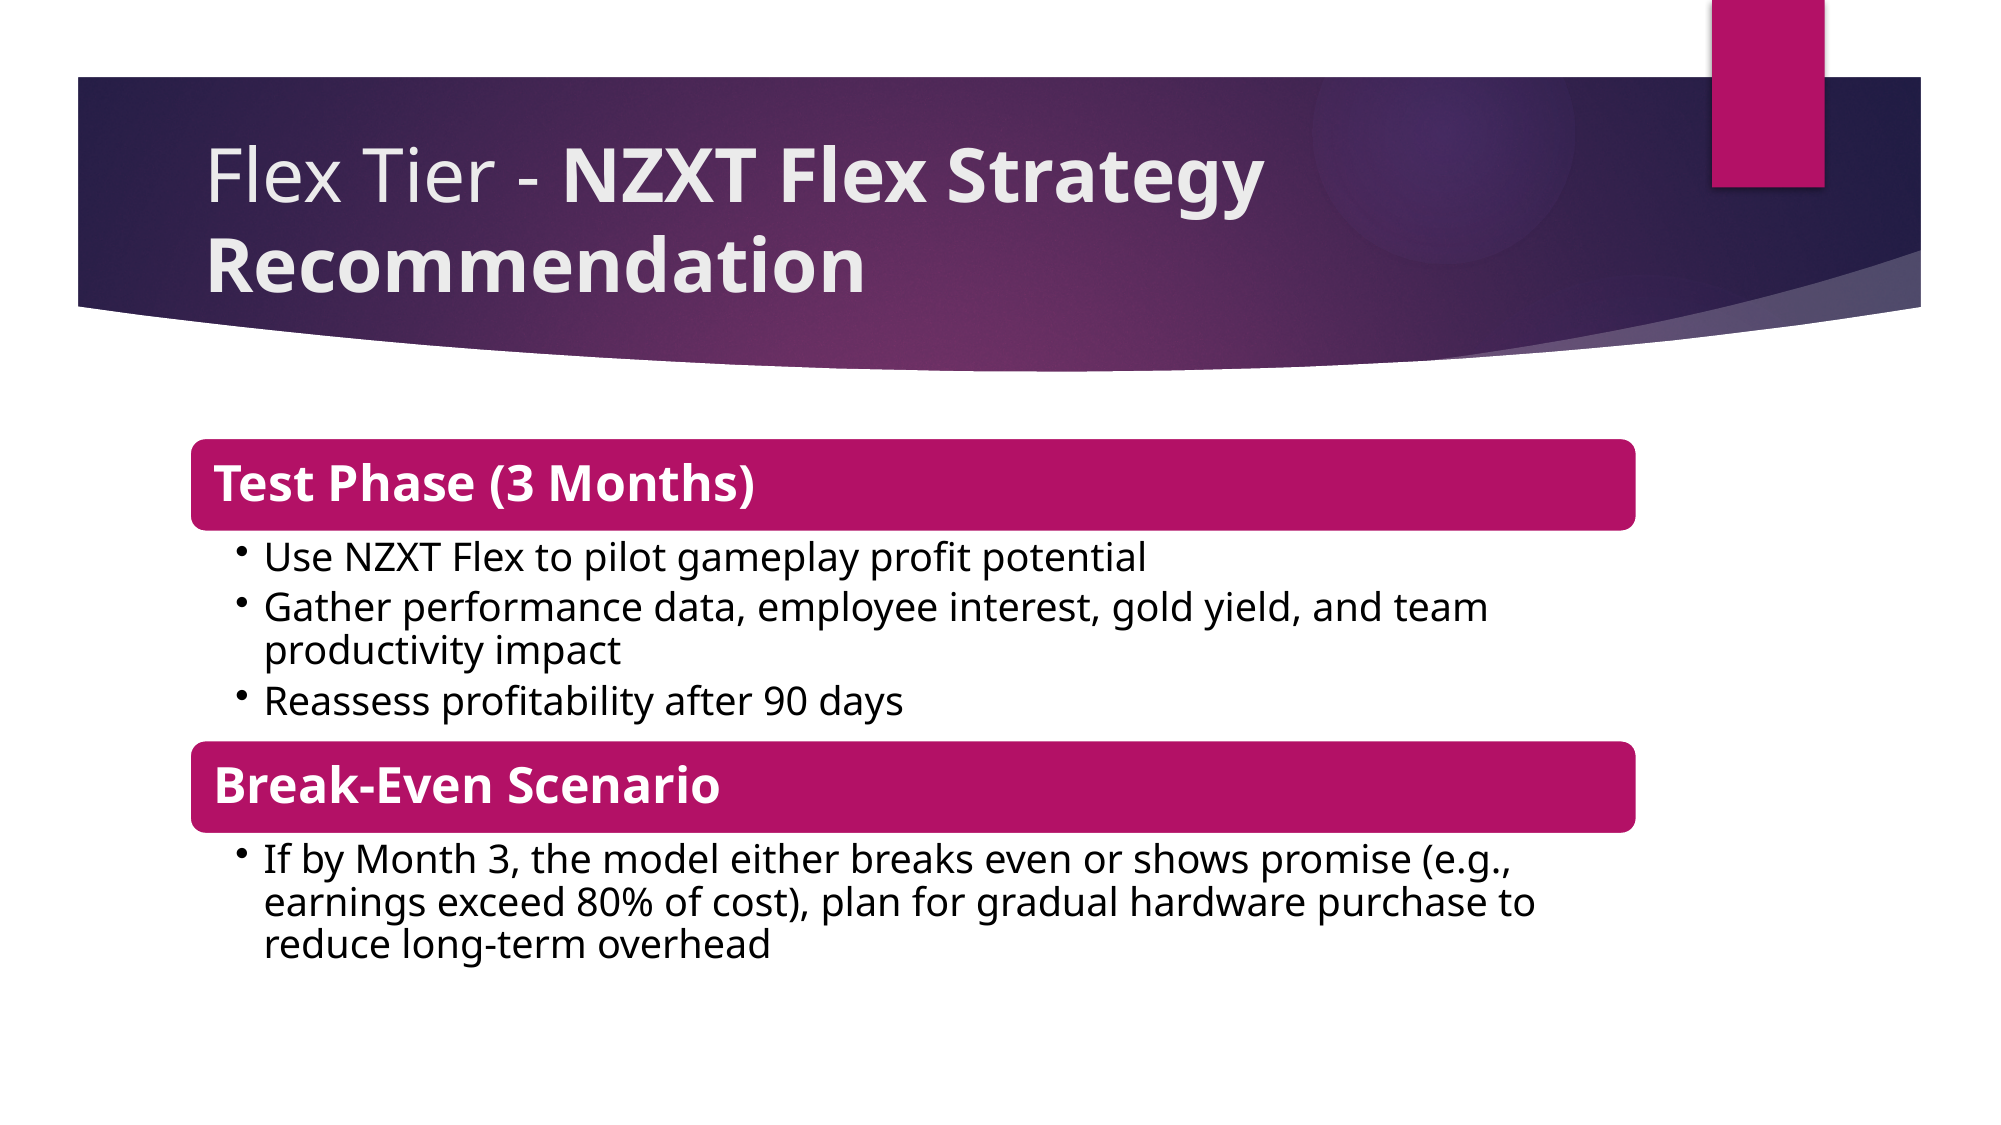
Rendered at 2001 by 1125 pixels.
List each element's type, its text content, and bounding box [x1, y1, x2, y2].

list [189, 426, 1638, 988]
title Flex Tier - NZXT Flex Strategy Recommendation [189, 159, 1627, 276]
